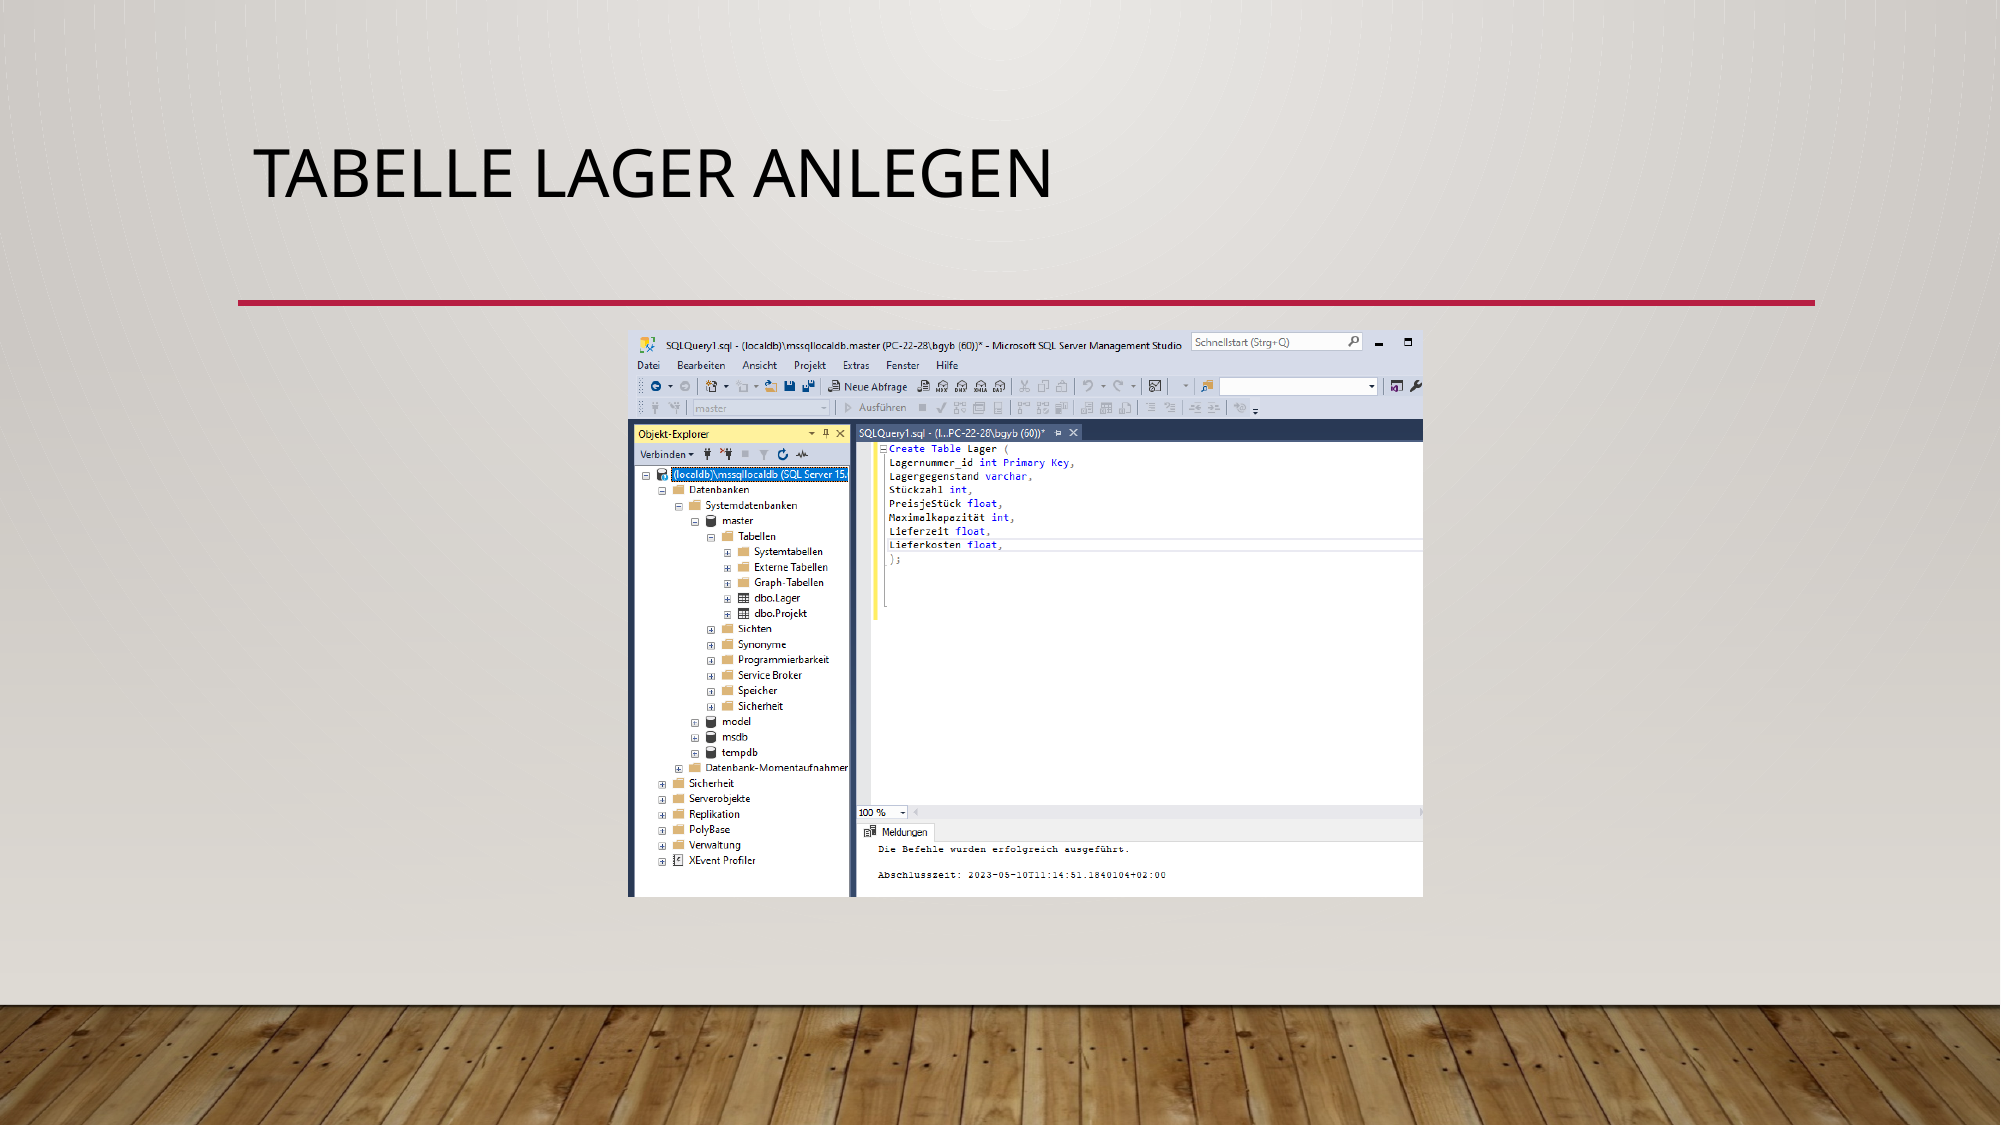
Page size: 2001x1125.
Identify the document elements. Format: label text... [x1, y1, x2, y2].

picture [0, 1005, 2000, 1125]
title Tabelle Lager anlegen [238, 131, 1814, 305]
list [628, 330, 1423, 897]
